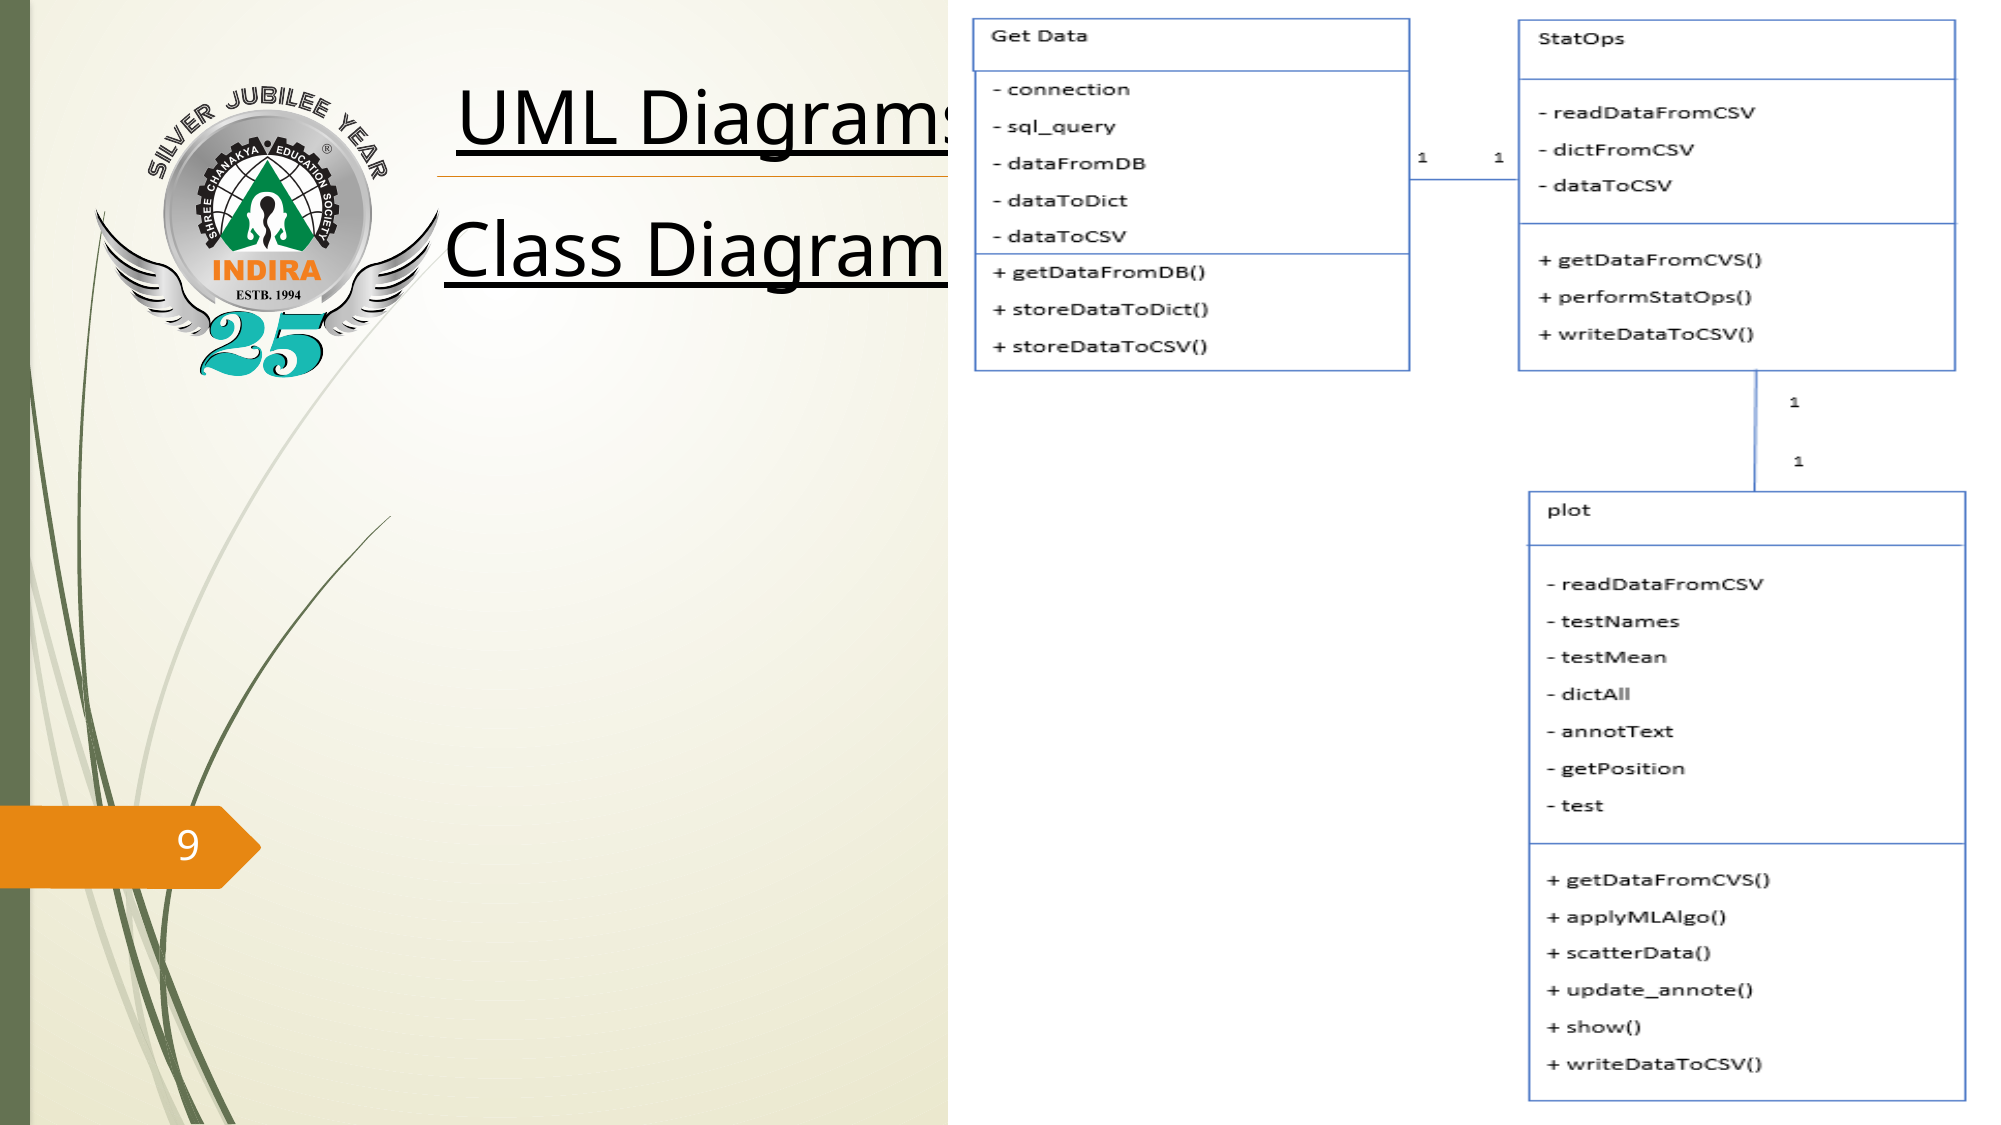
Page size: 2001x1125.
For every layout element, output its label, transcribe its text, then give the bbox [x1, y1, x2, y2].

text_box Class Diagram [443, 194, 943, 300]
text_box UML Diagrams [441, 62, 943, 168]
slide_number 9 [87, 817, 216, 878]
picture [94, 86, 440, 395]
picture [948, 0, 2000, 1125]
